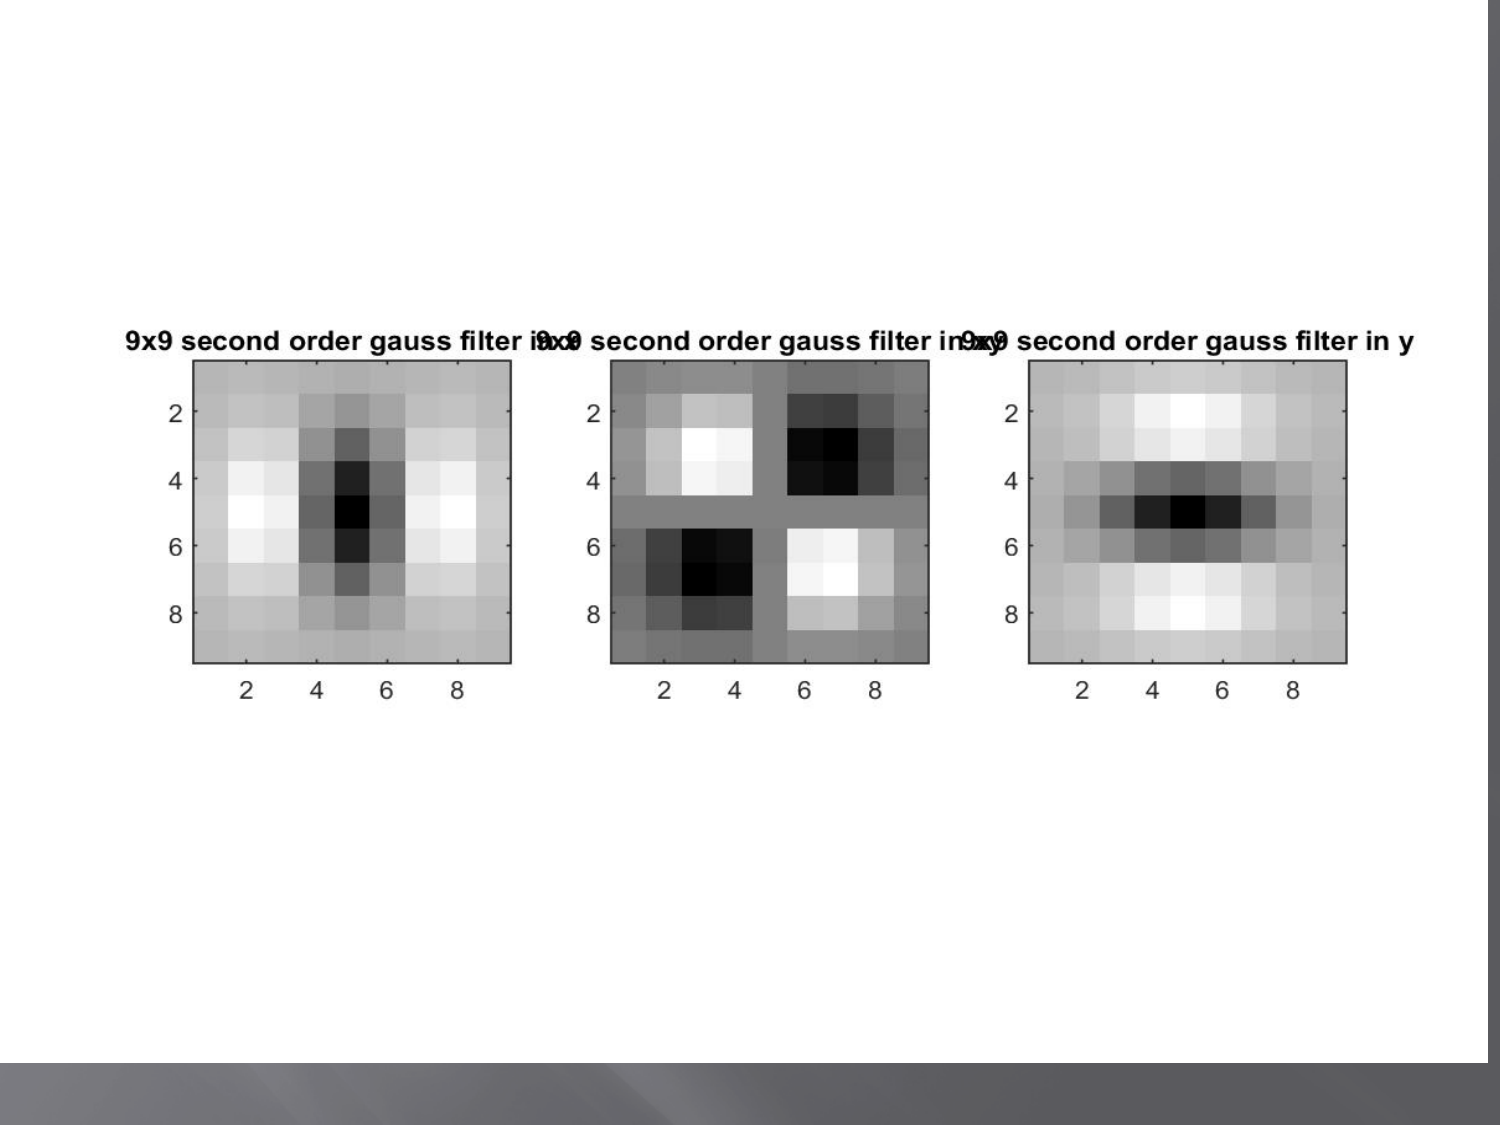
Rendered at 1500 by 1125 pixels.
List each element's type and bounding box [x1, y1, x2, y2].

list [0, 0, 1488, 1063]
